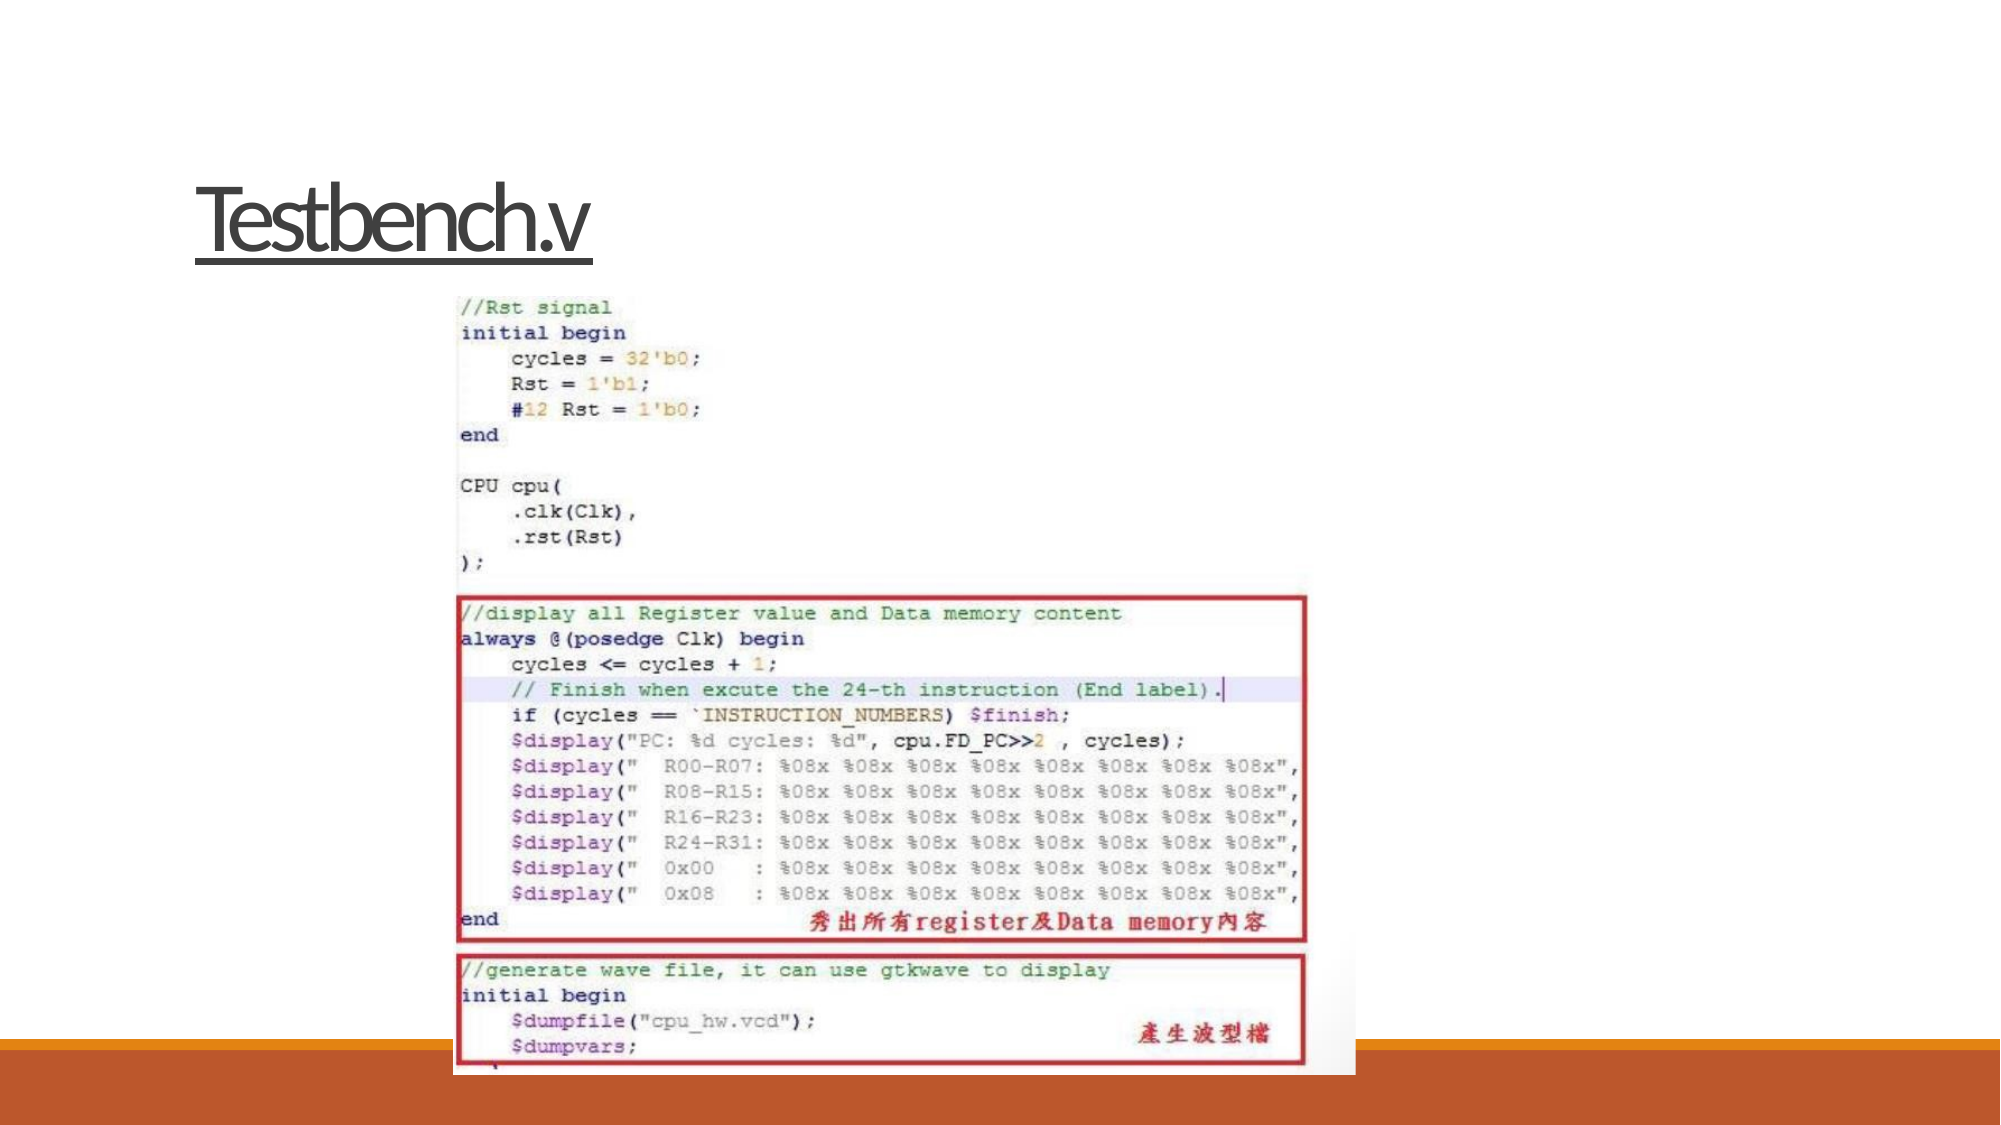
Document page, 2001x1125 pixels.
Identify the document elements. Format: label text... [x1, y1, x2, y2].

text_box [453, 296, 1356, 1075]
title Testbench.v [167, 149, 1833, 392]
